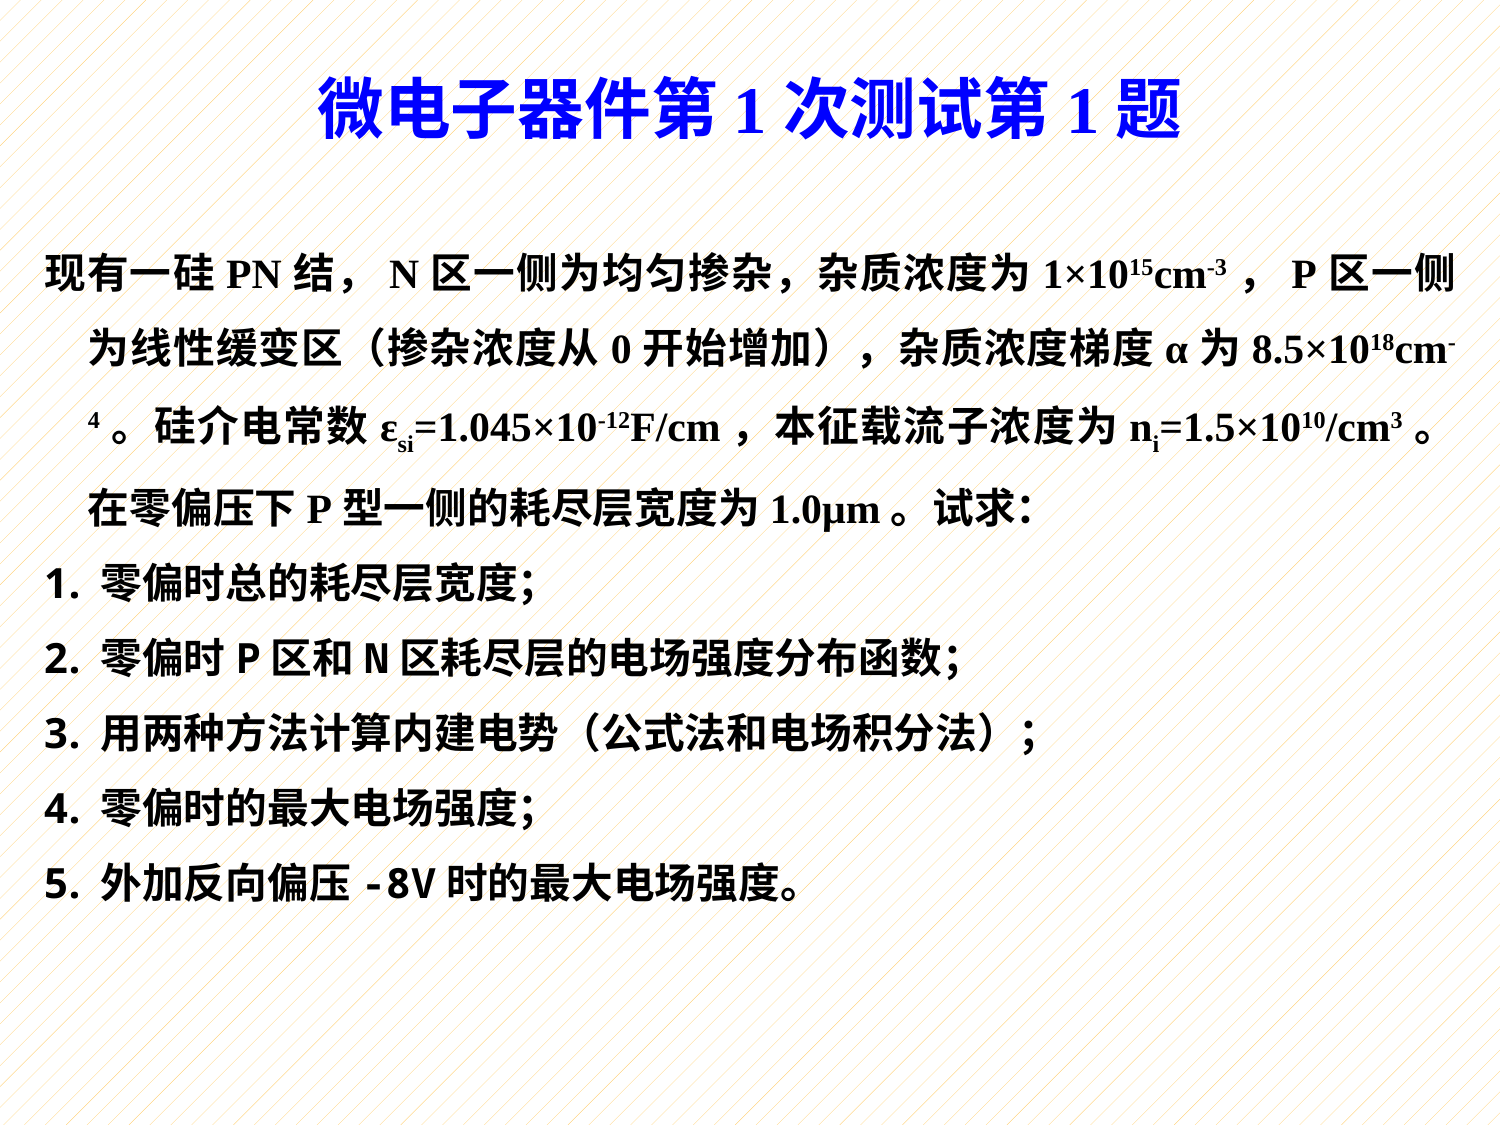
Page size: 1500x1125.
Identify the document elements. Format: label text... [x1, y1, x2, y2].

text_box 微电子器件第1次测试第1题 现有一硅PN结，N区一侧为均匀掺杂，杂质浓度为1×1015cm-3，P区一侧为线性缓变区（掺杂浓度从0开始增加），杂质浓度梯度α为8.5×1018cm-4。硅介电常数εsi=1.045×10-12F/cm，本征载流子浓度为ni=1.5×1010/cm3。在零偏压下P型一侧的耗尽层宽度为1.0μm。试求： 零偏时总的耗尽层宽度； 零偏时P区和N区耗尽层的电场强度分布函数； 用两种方法计算内建电势（公式法和电场积分法）； 零偏时的最大电场强度； 外加反向偏压-8V时的最大电场强度。 [29, 19, 1471, 915]
